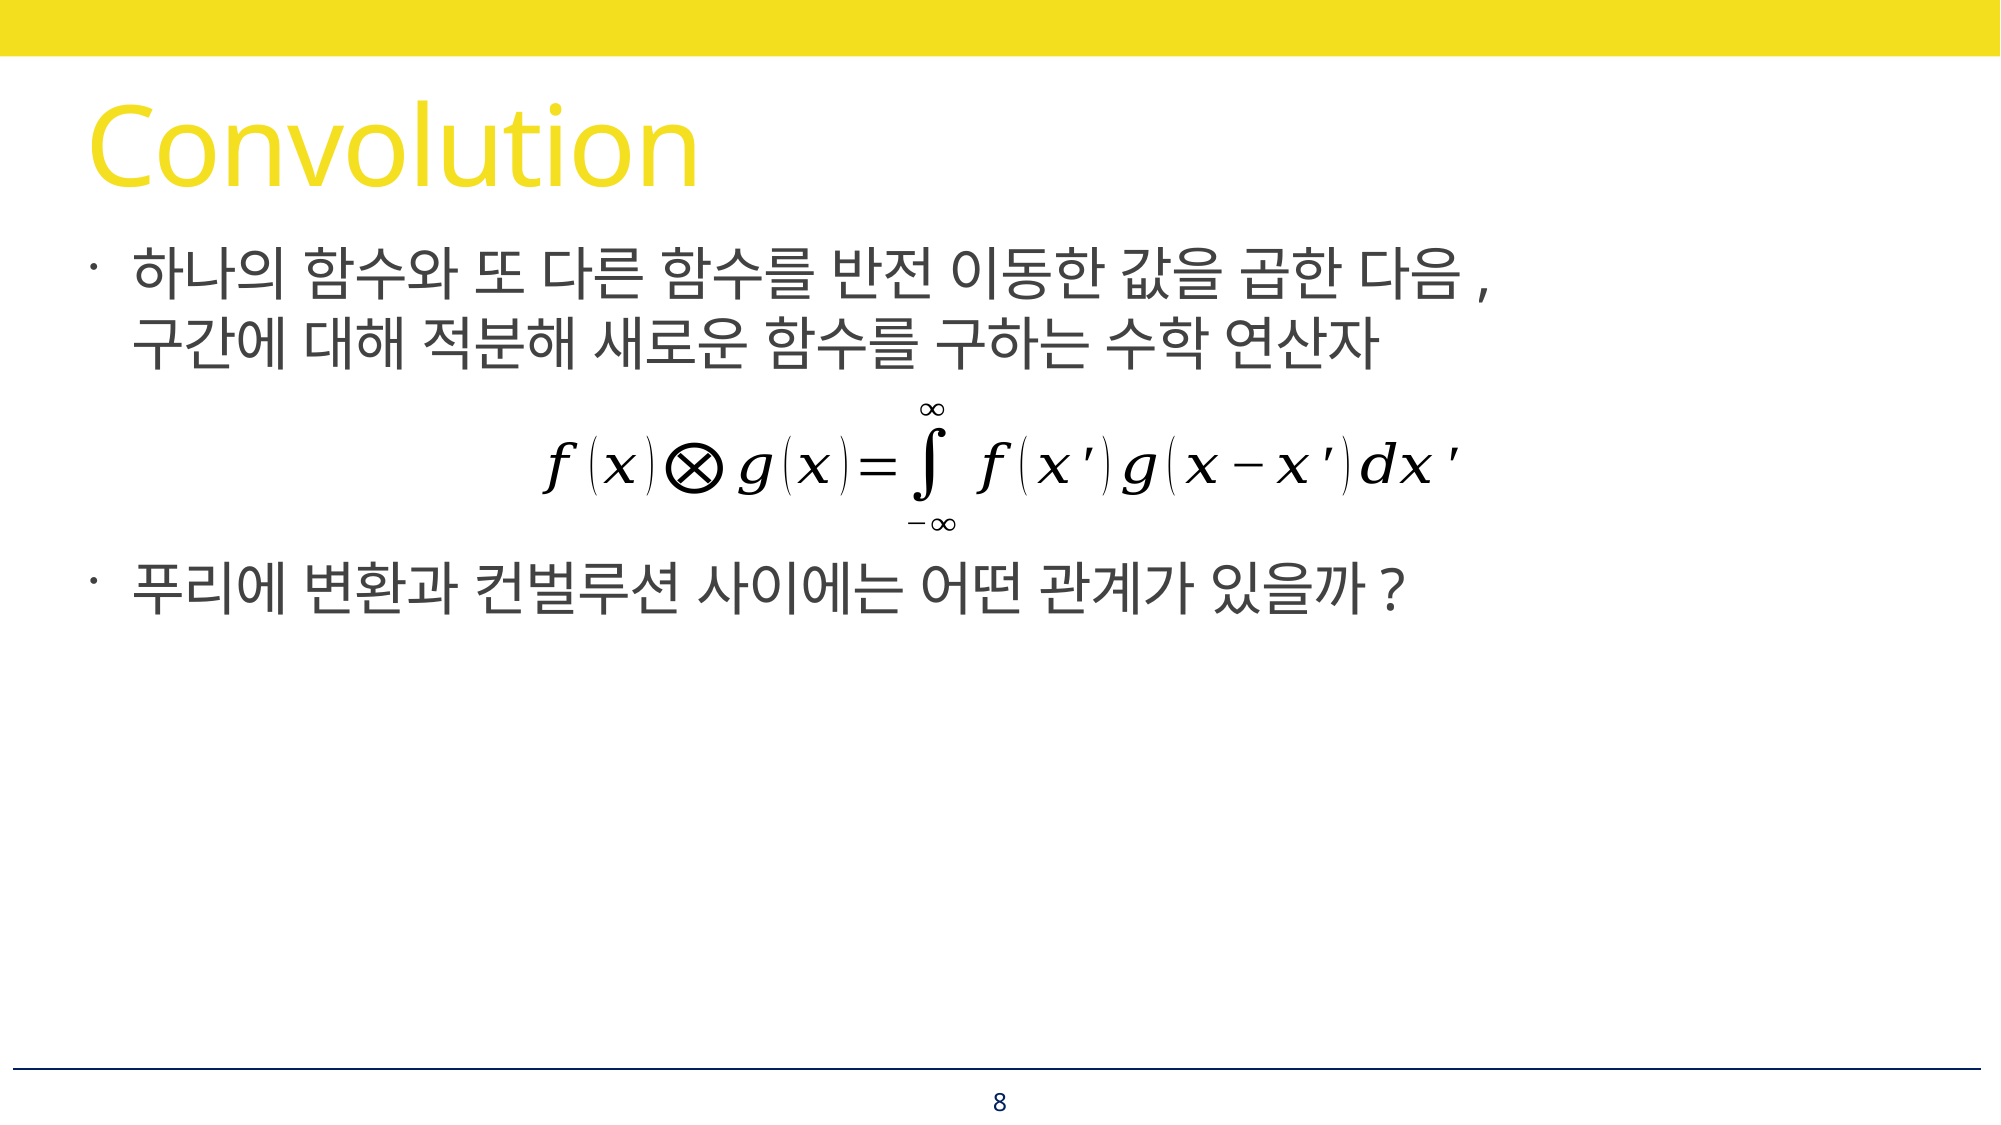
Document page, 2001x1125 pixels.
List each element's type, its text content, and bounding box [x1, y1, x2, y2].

title Convolution [85, 89, 1915, 212]
list 하나의 함수와 또 다른 함수를 반전 이동한 값을 곱한 다음, 구간에 대해 적분해 새로운 함수를 구하는 수학 연산자 푸리에 변환과 컨벌루션 사이에는 어떤 관계가 있을까? [85, 237, 1915, 1049]
slide_number 8 [916, 1078, 1084, 1125]
